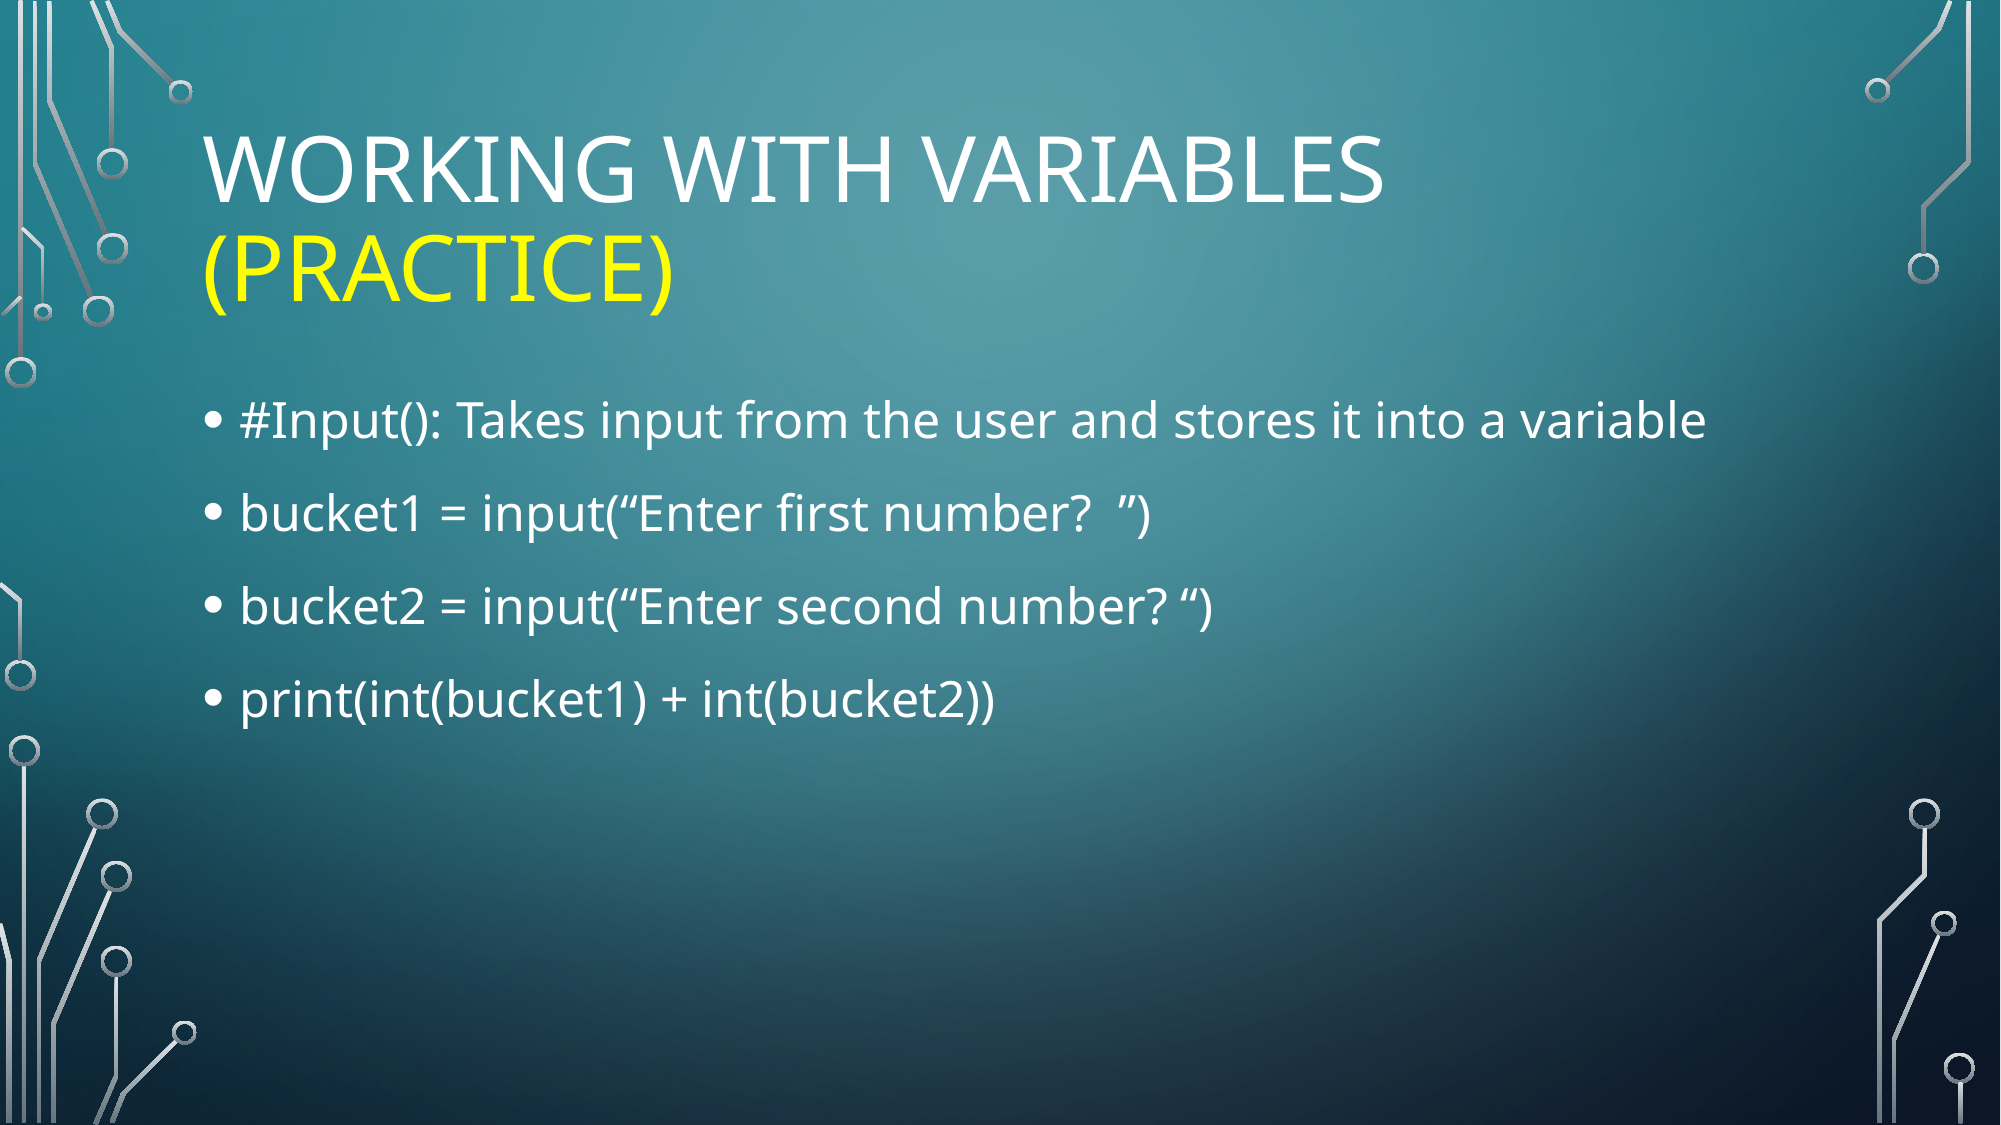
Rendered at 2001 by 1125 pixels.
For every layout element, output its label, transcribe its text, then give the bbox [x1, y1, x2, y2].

title Working with variables (Practice) [187, 101, 1813, 344]
list #Input(): Takes input from the user and stores it into a variable bucket1 = input(“Enter first number? ”) bucket2 = input(“Enter second number? “) print(int(bucket1) + int(bucket2)) [187, 369, 1813, 950]
